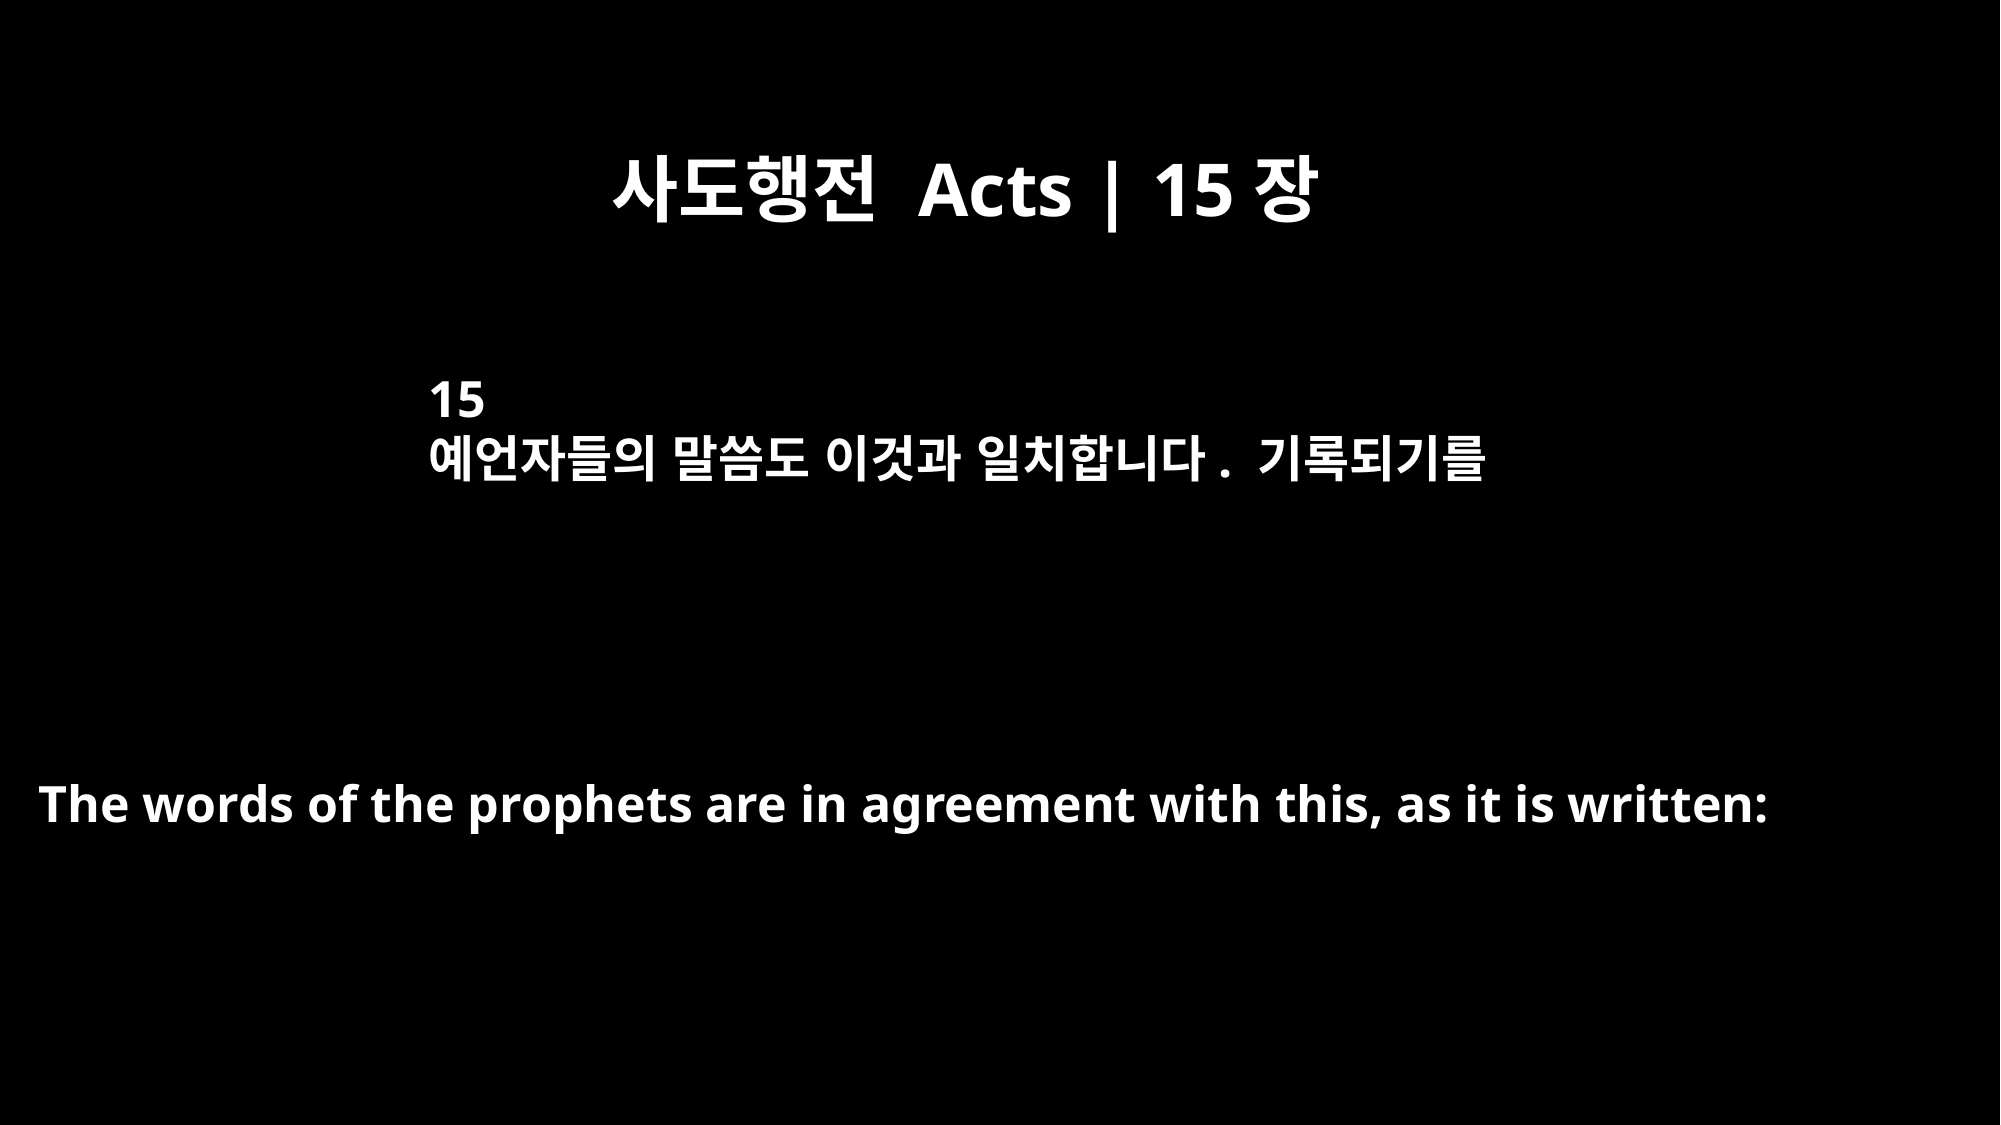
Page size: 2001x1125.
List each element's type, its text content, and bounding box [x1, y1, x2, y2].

text_box The words of the prophets are in agreement with this, as it is written: [23, 764, 1784, 840]
text_box 사도행전 Acts | 15장 [596, 136, 1336, 239]
text_box 15 예언자들의 말씀도 이것과 일치합니다. 기록되기를 [413, 359, 1503, 495]
